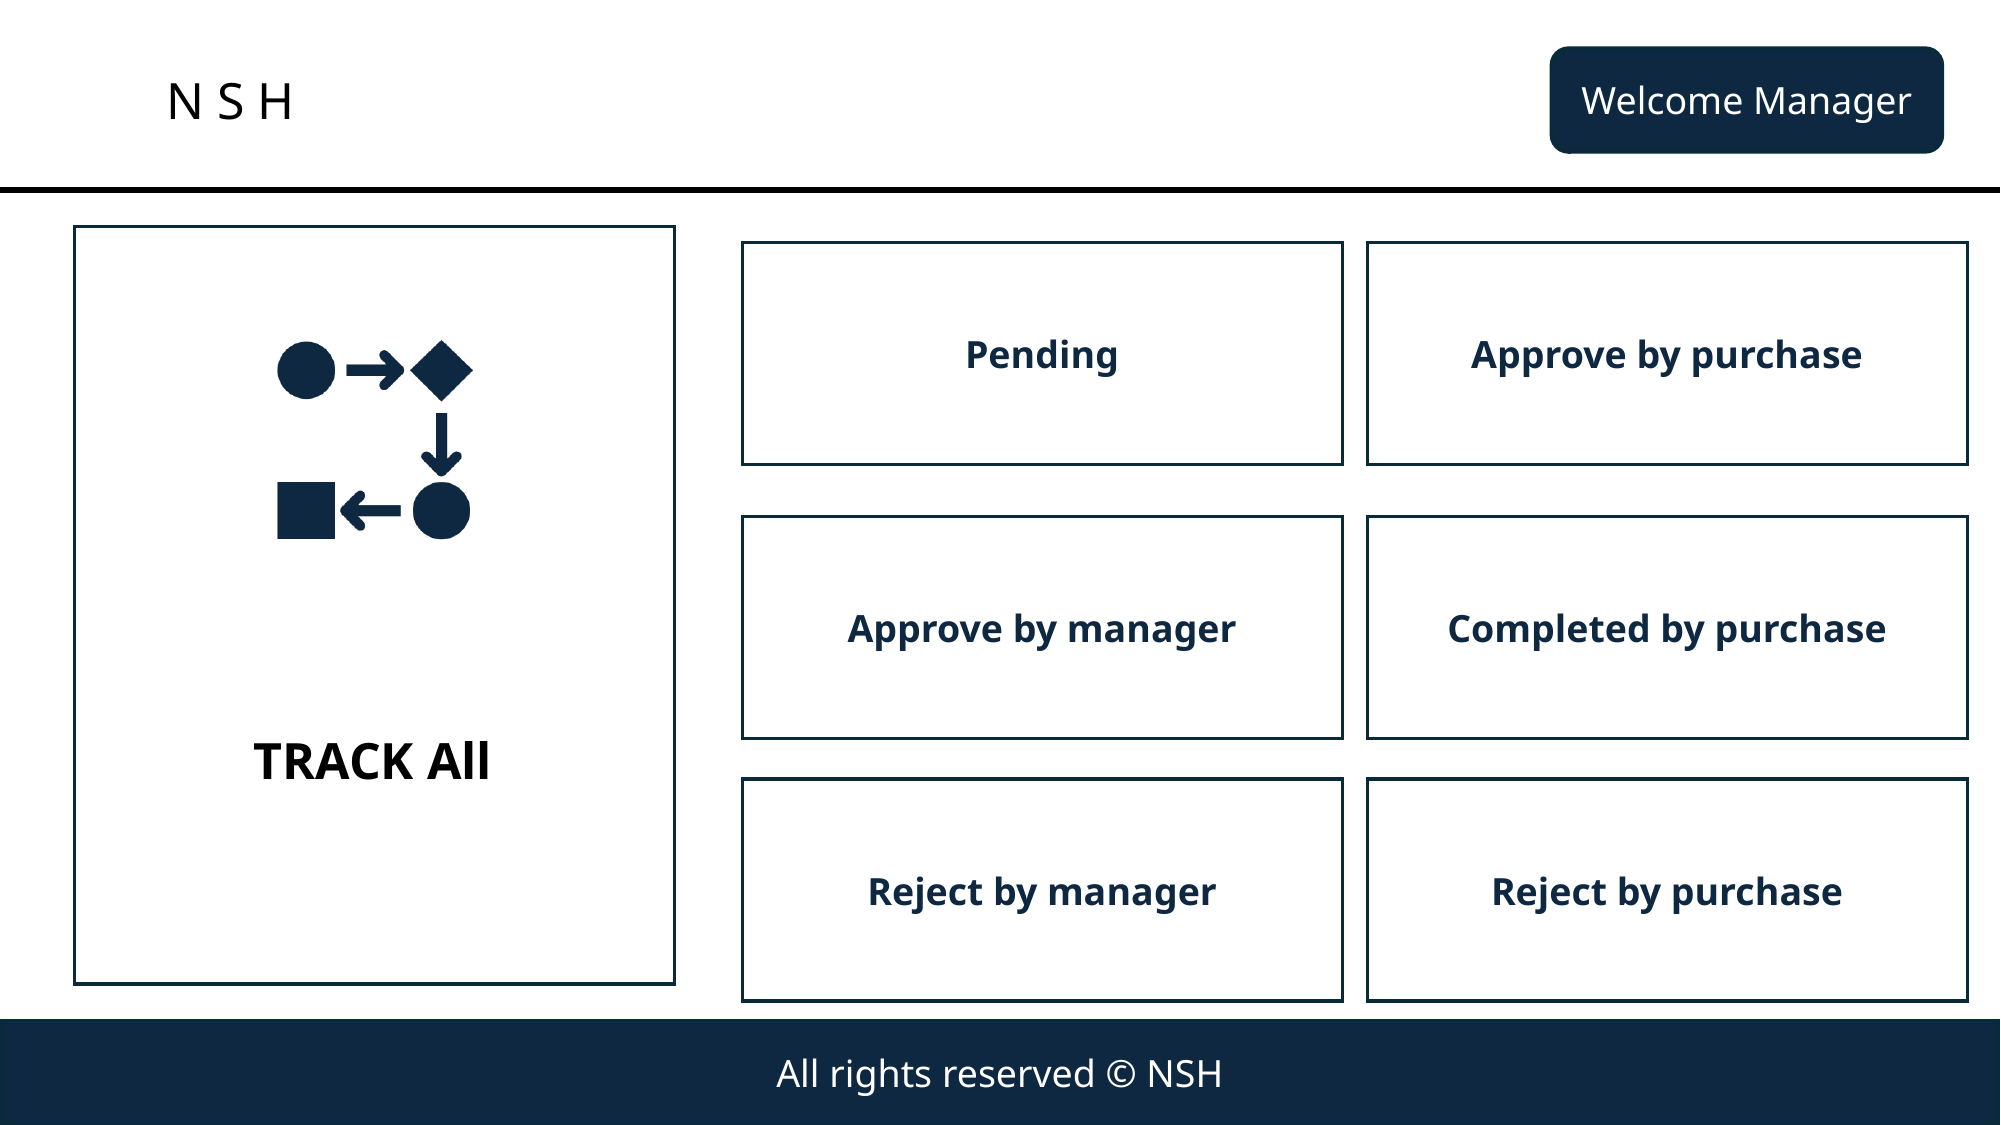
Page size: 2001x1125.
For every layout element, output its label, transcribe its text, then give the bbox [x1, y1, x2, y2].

text_box Reject by manager [741, 777, 1344, 1003]
text_box Completed by purchase [1366, 515, 1969, 740]
text_box Welcome Manager [1549, 46, 1945, 154]
text_box TRACK All [142, 722, 604, 797]
text_box All rights reserved © NSH [0, 1019, 2000, 1125]
text_box Approve by manager [741, 515, 1344, 740]
text_box N S H [0, 62, 461, 137]
picture [237, 300, 513, 577]
text_box Approve by purchase [1366, 241, 1969, 466]
text_box Pending [741, 241, 1344, 466]
text_box [73, 225, 676, 986]
text_box Reject by purchase [1366, 777, 1969, 1003]
